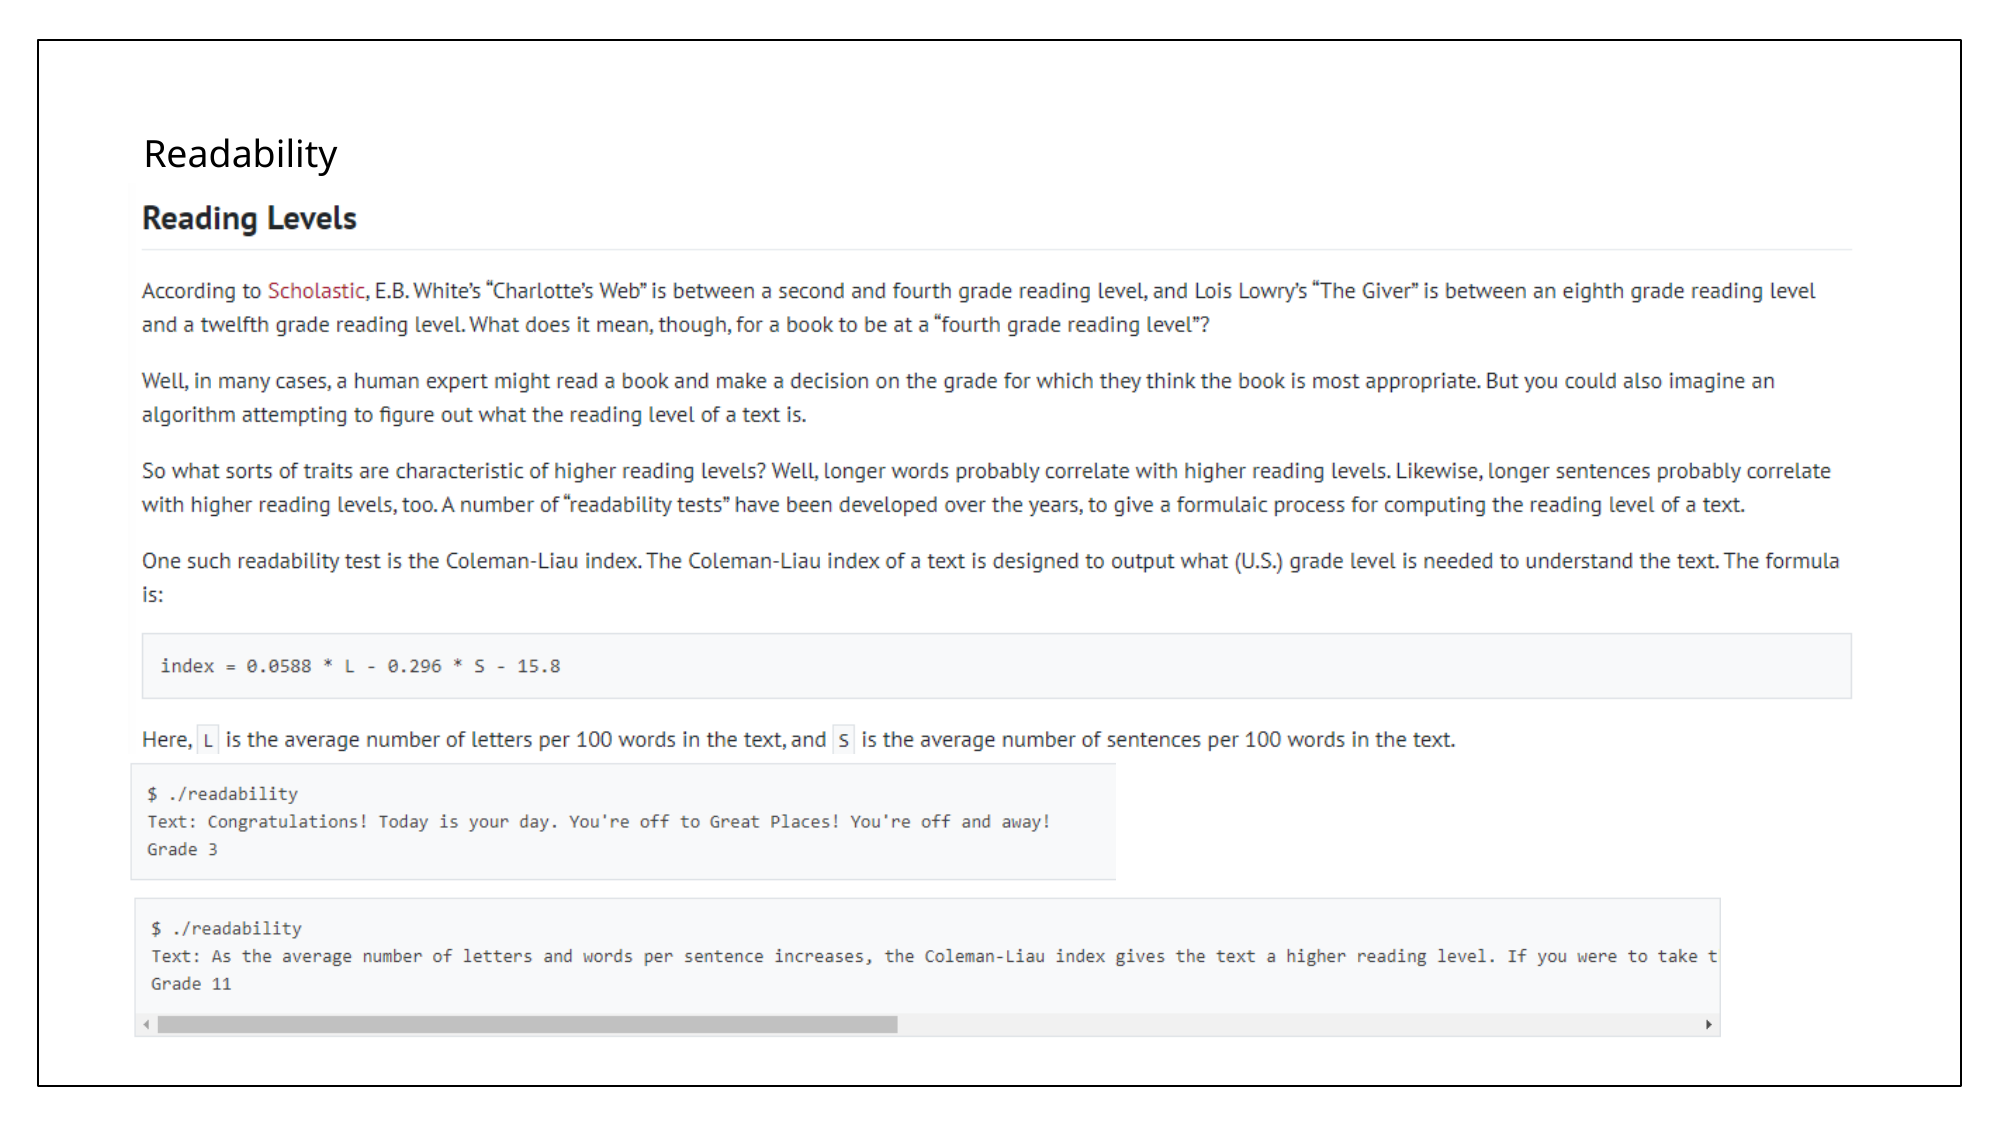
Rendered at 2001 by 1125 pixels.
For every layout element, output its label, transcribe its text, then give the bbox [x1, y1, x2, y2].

picture [128, 182, 1872, 1049]
text_box Readability [128, 122, 378, 182]
